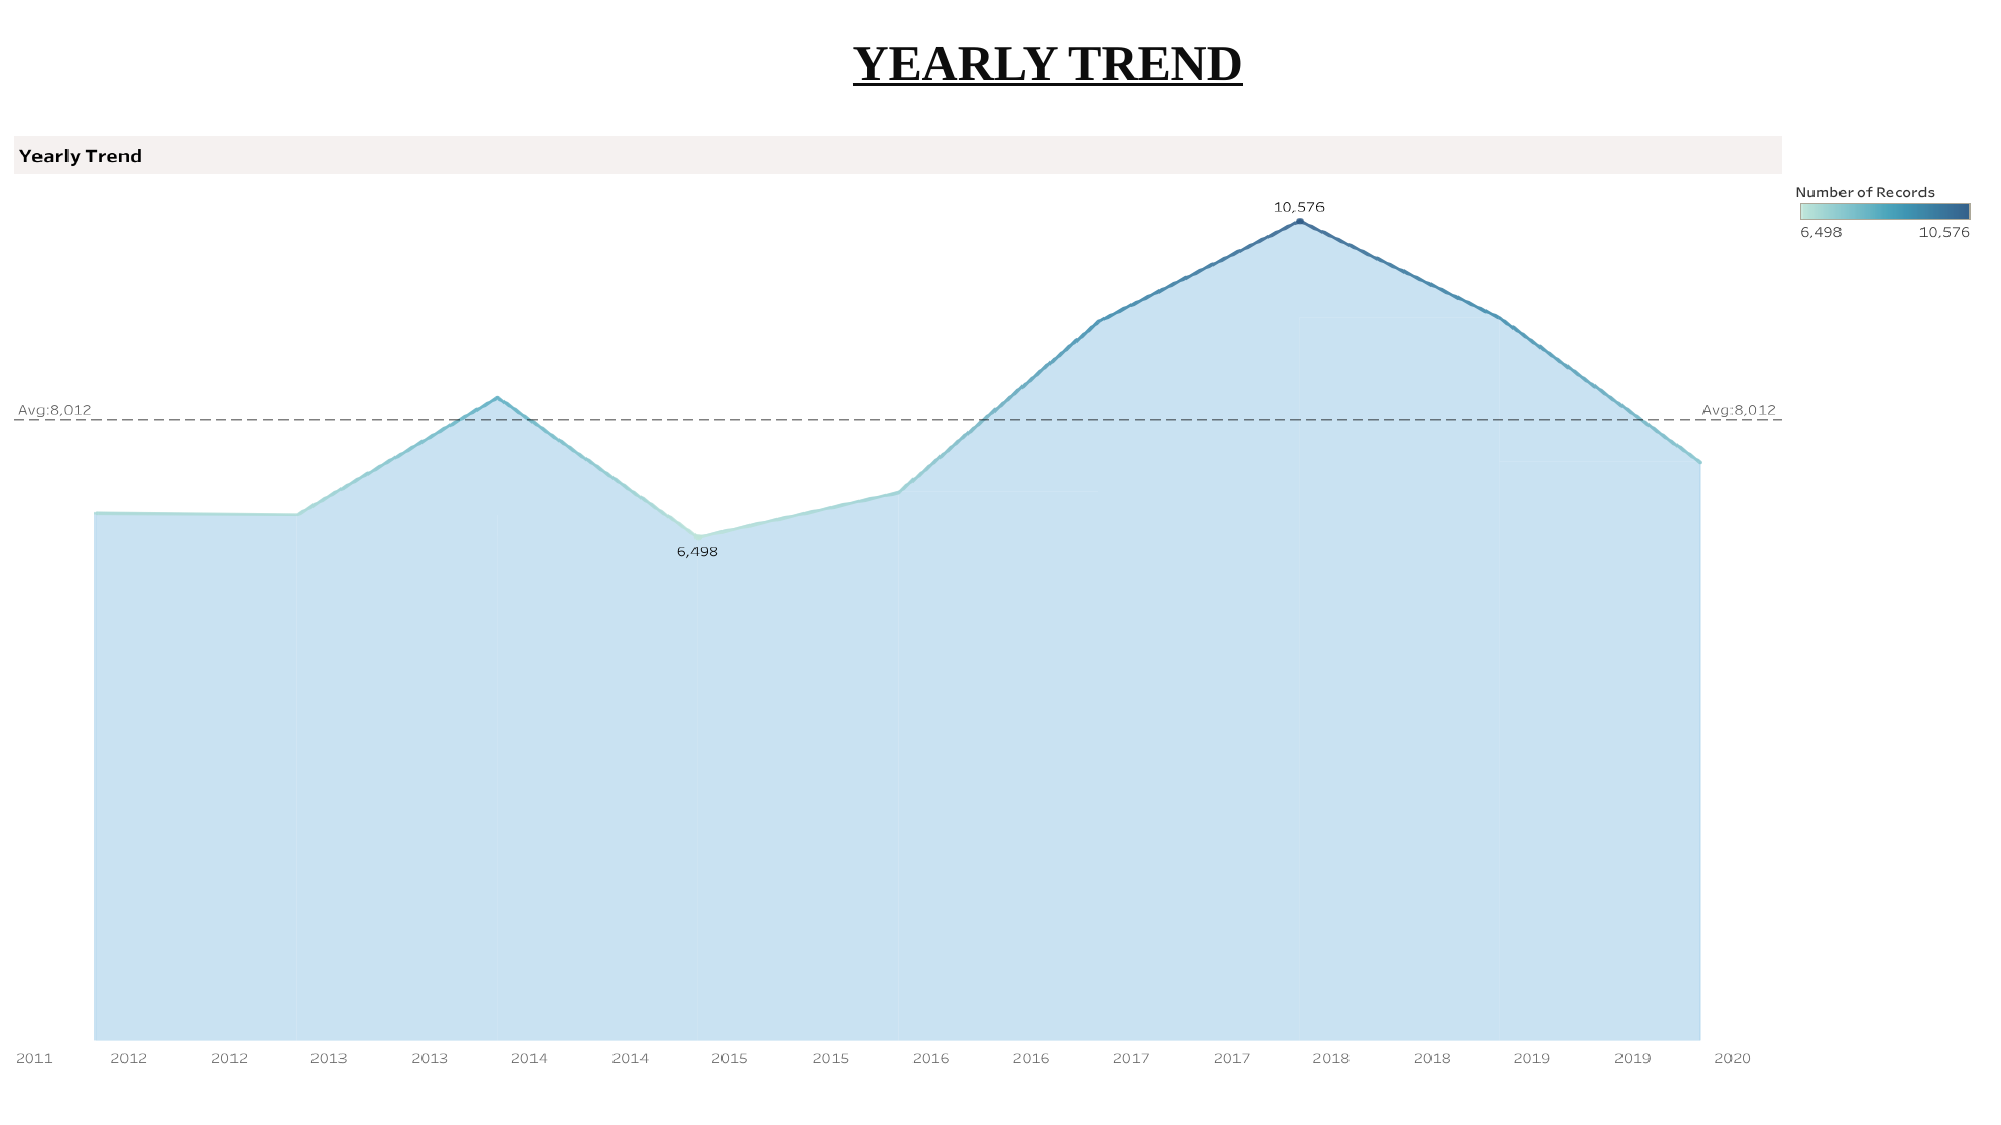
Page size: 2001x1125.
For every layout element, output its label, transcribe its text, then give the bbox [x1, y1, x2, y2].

text_box YEARLY TREND [555, 22, 1540, 98]
picture [14, 136, 1977, 1072]
